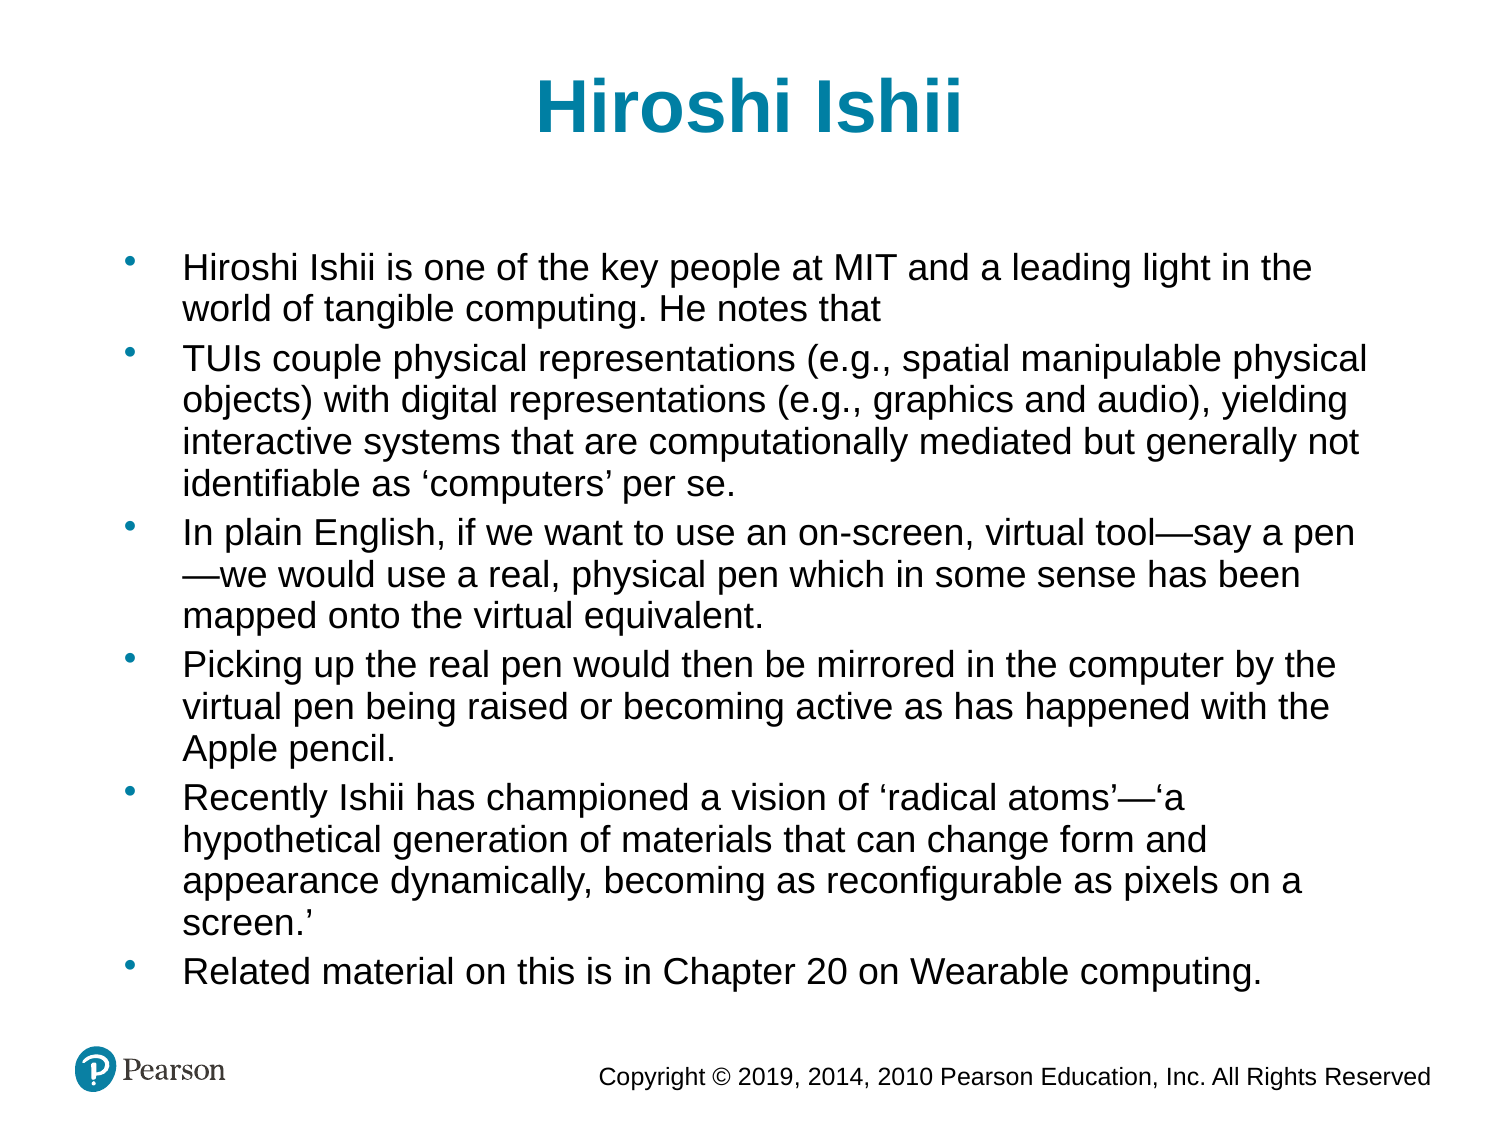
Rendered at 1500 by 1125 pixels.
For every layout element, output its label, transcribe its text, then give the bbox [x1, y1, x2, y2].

list Hiroshi Ishii is one of the key people at MIT and a leading light in the world of tangible computing. He notes that TUIs couple physical representations (e.g., spatial manipulable physical objects) with digital representations (e.g., graphics and audio), yielding interactive systems that are computationally mediated but generally not identifiable as ‘computers’ per se. In plain English, if we want to use an on-screen, virtual tool—say a pen—we would use a real, physical pen which in some sense has been mapped onto the virtual equivalent. Picking up the real pen would then be mirrored in the computer by the virtual pen being raised or becoming active as has happened with the Apple pencil. Recently Ishii has championed a vision of ‘radical atoms’—‘a hypothetical generation of materials that can change form and appearance dynamically, becoming as reconfigurable as pixels on a screen.’ Related material on this is in Chapter 20 on Wearable computing. [108, 238, 1403, 1018]
title Hiroshi Ishii [103, 47, 1397, 159]
